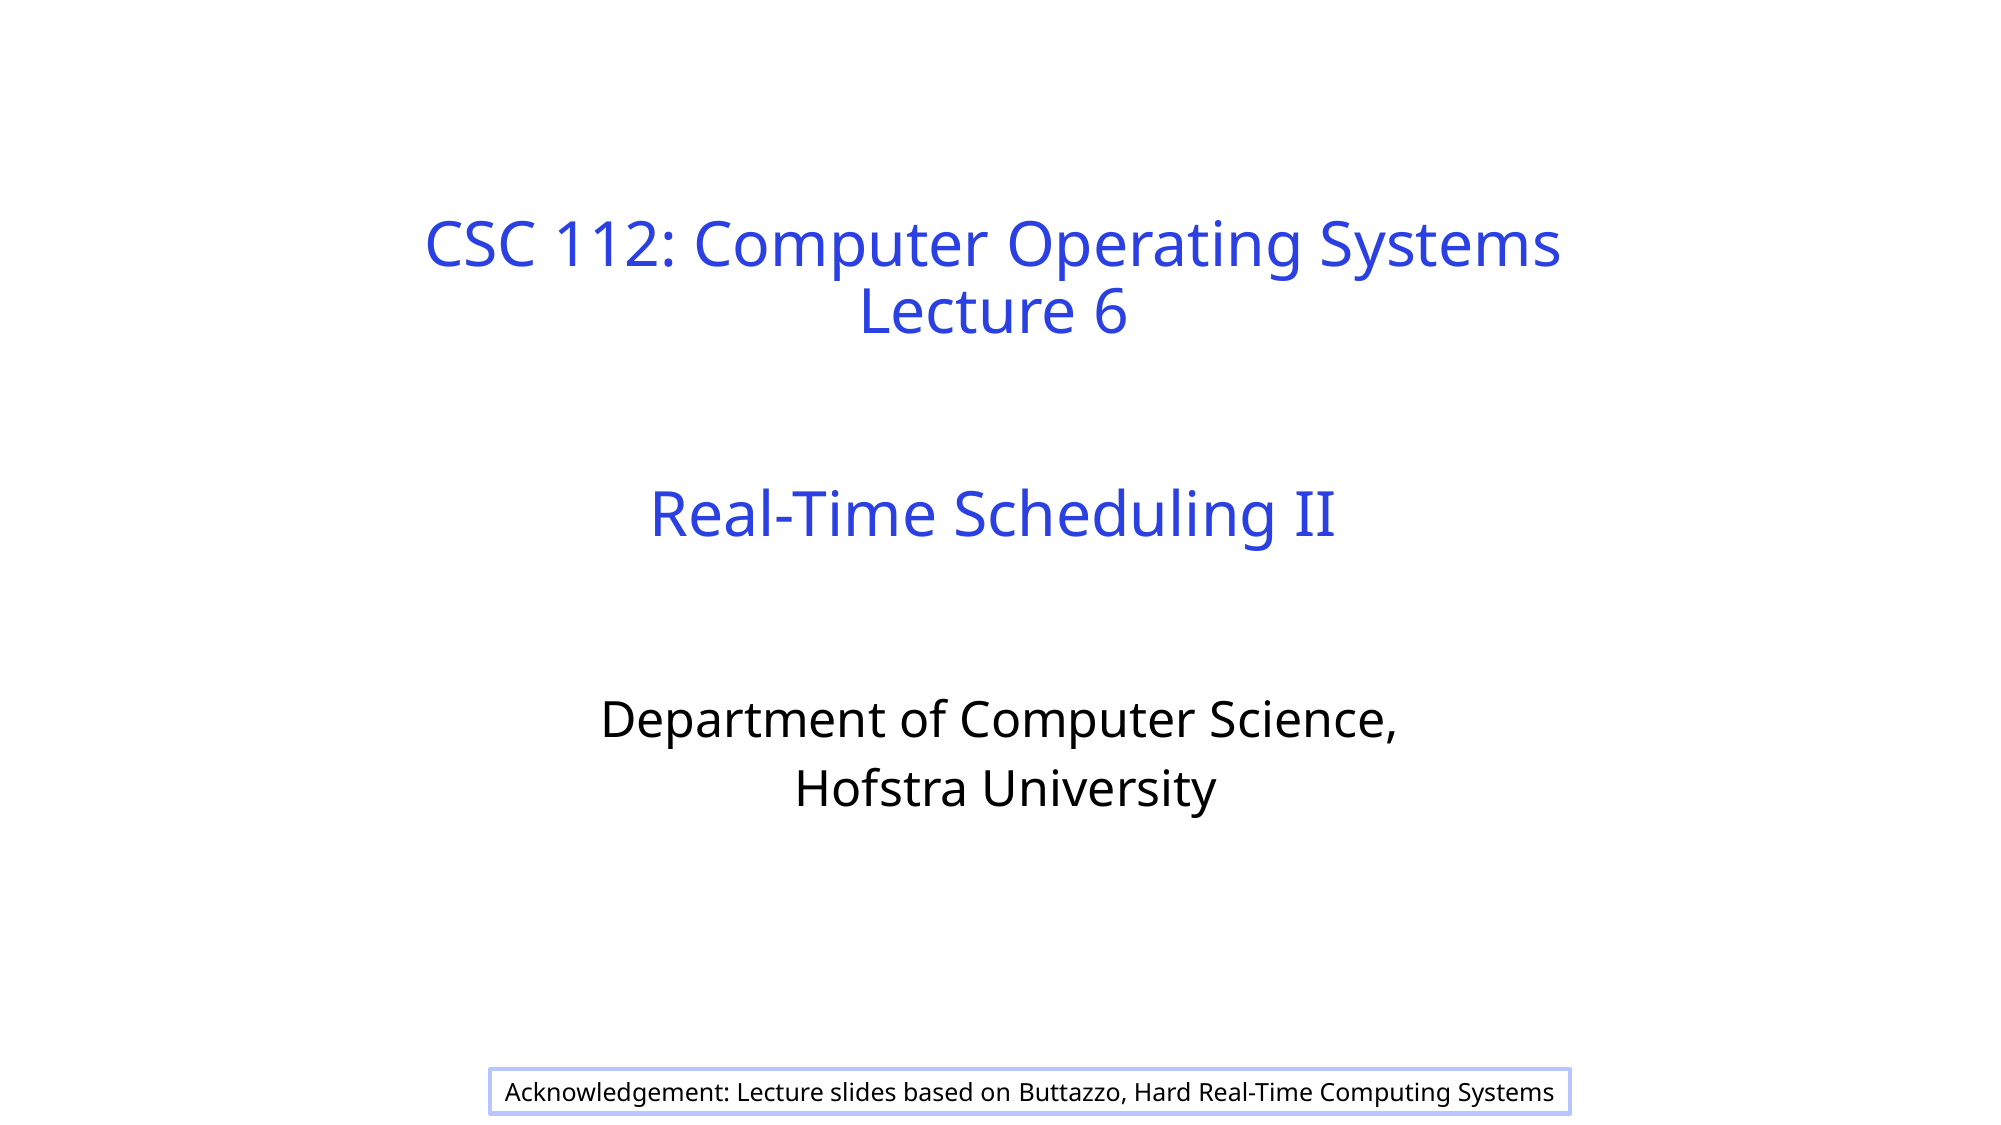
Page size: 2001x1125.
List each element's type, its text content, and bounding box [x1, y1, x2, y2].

subtitle Department of Computer Science, Hofstra University [350, 687, 1663, 925]
text_box Acknowledgement: Lecture slides based on Buttazzo, Hard Real-Time Computing Systems [488, 1067, 1572, 1116]
title CSC 112: Computer Operating Systems Lecture 6 Real-Time Scheduling II [137, 212, 1850, 550]
